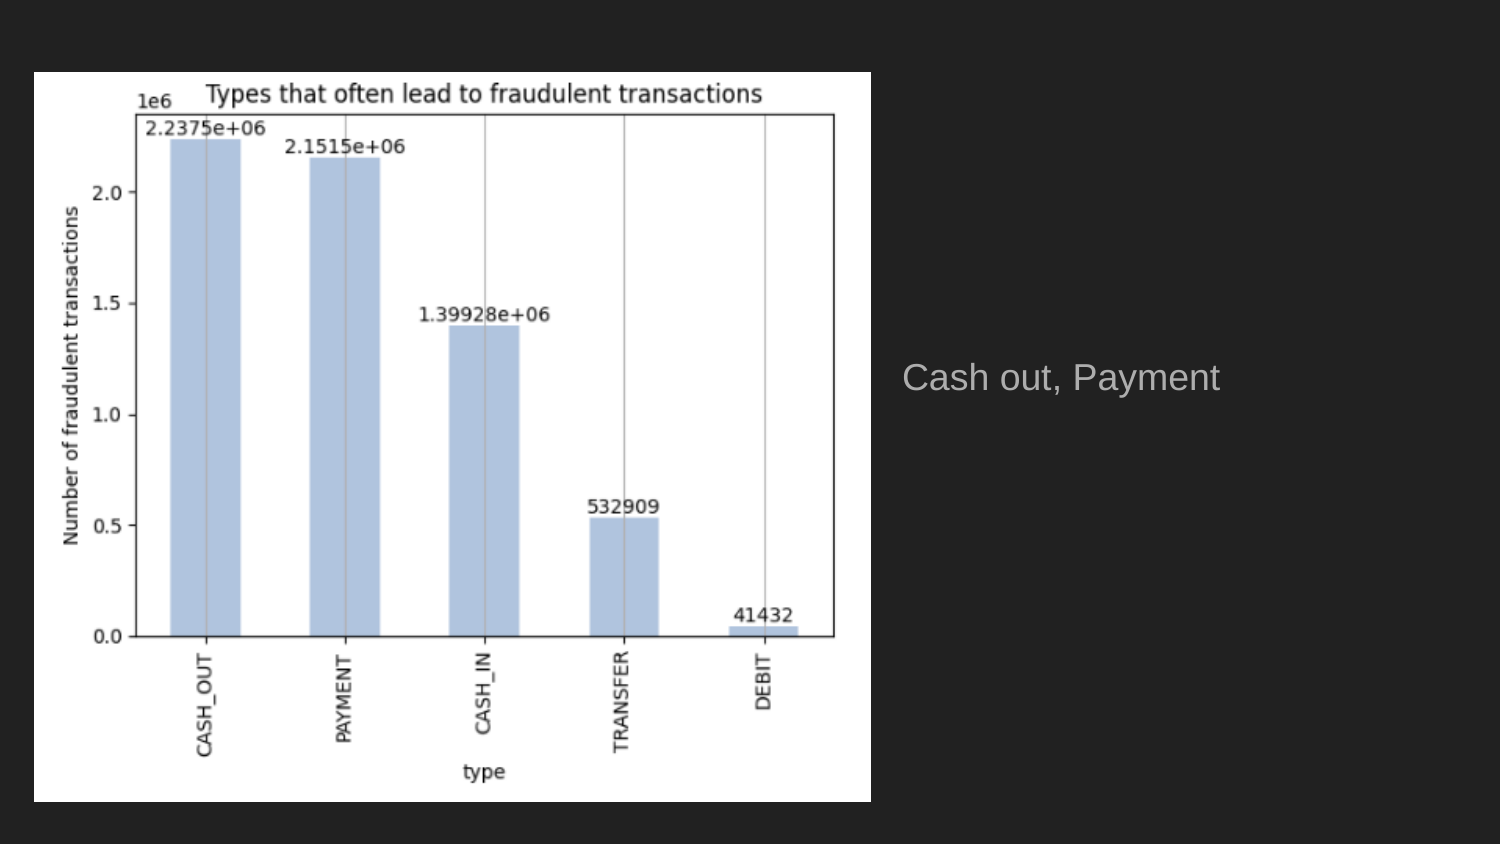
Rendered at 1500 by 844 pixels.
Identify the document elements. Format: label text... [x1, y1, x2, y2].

picture [33, 72, 871, 802]
list Cash out, Payment [887, 331, 1449, 670]
